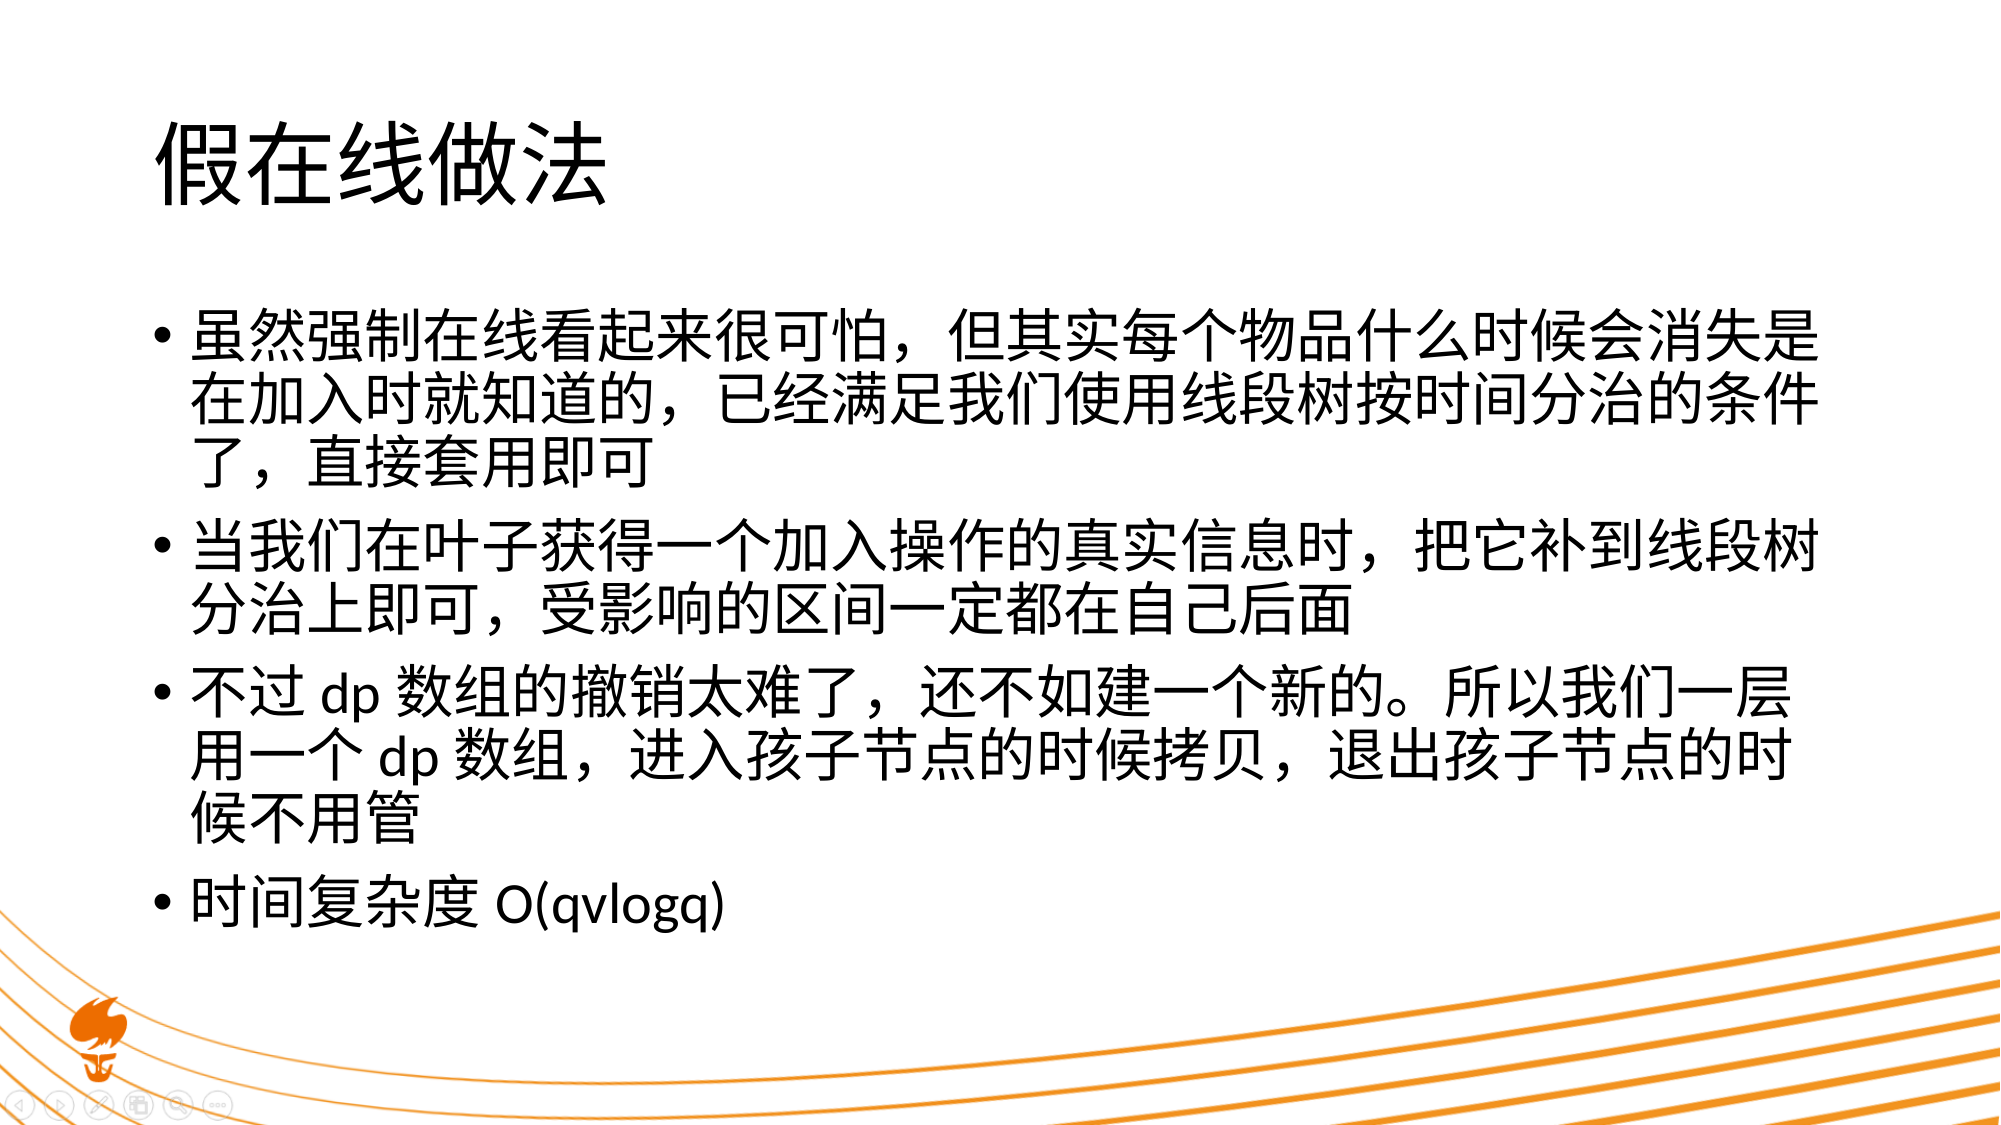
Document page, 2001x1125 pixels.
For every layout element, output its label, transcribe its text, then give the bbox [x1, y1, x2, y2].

picture [0, 0, 2000, 1125]
title 假在线做法 [137, 59, 1863, 278]
list 虽然强制在线看起来很可怕，但其实每个物品什么时候会消失是在加入时就知道的，已经满足我们使用线段树按时间分治的条件了，直接套用即可 当我们在叶子获得一个加入操作的真实信息时，把它补到线段树分治上即可，受影响的区间一定都在自己后面 不过dp数组的撤销太难了，还不如建一个新的。所以我们一层用一个dp数组，进入孩子节点的时候拷贝，退出孩子节点的时候不用管 时间复杂度O(qvlogq) [137, 299, 1863, 1014]
